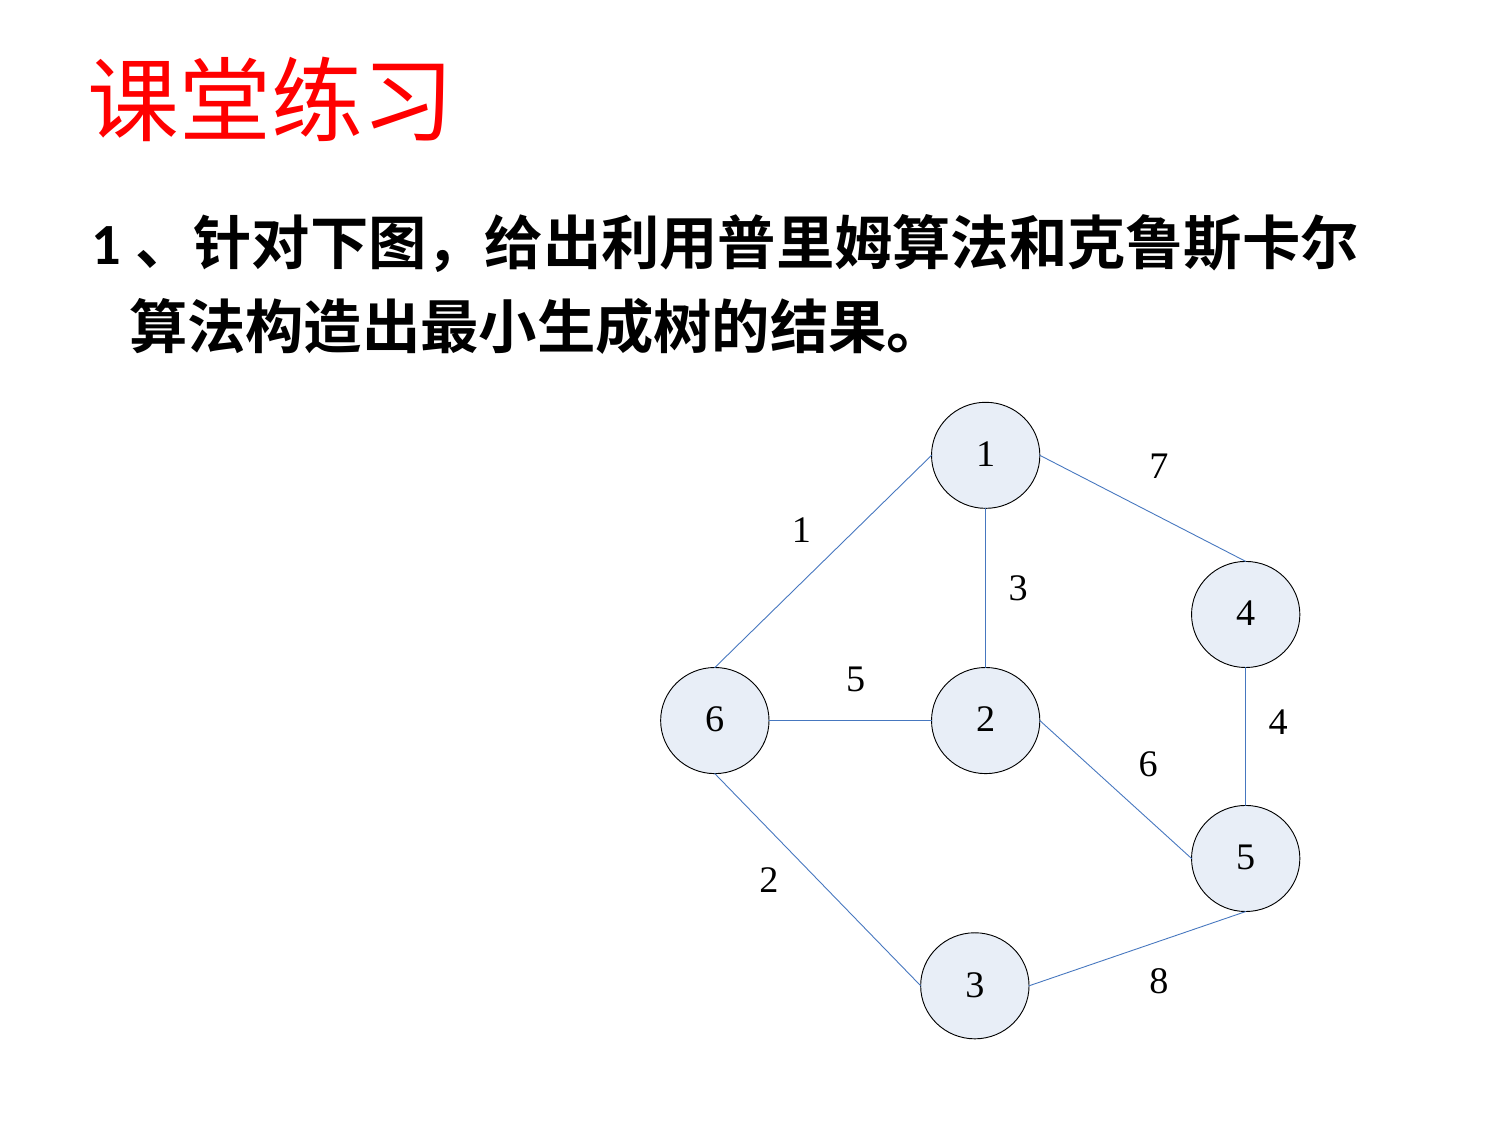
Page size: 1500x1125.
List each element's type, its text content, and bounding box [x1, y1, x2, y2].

title 课堂练习 [72, 31, 1425, 162]
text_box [655, 397, 1306, 1059]
list 1、针对下图，给出利用普里姆算法和克鲁斯卡尔算法构造出最小生成树的结果。 [76, 184, 1427, 386]
